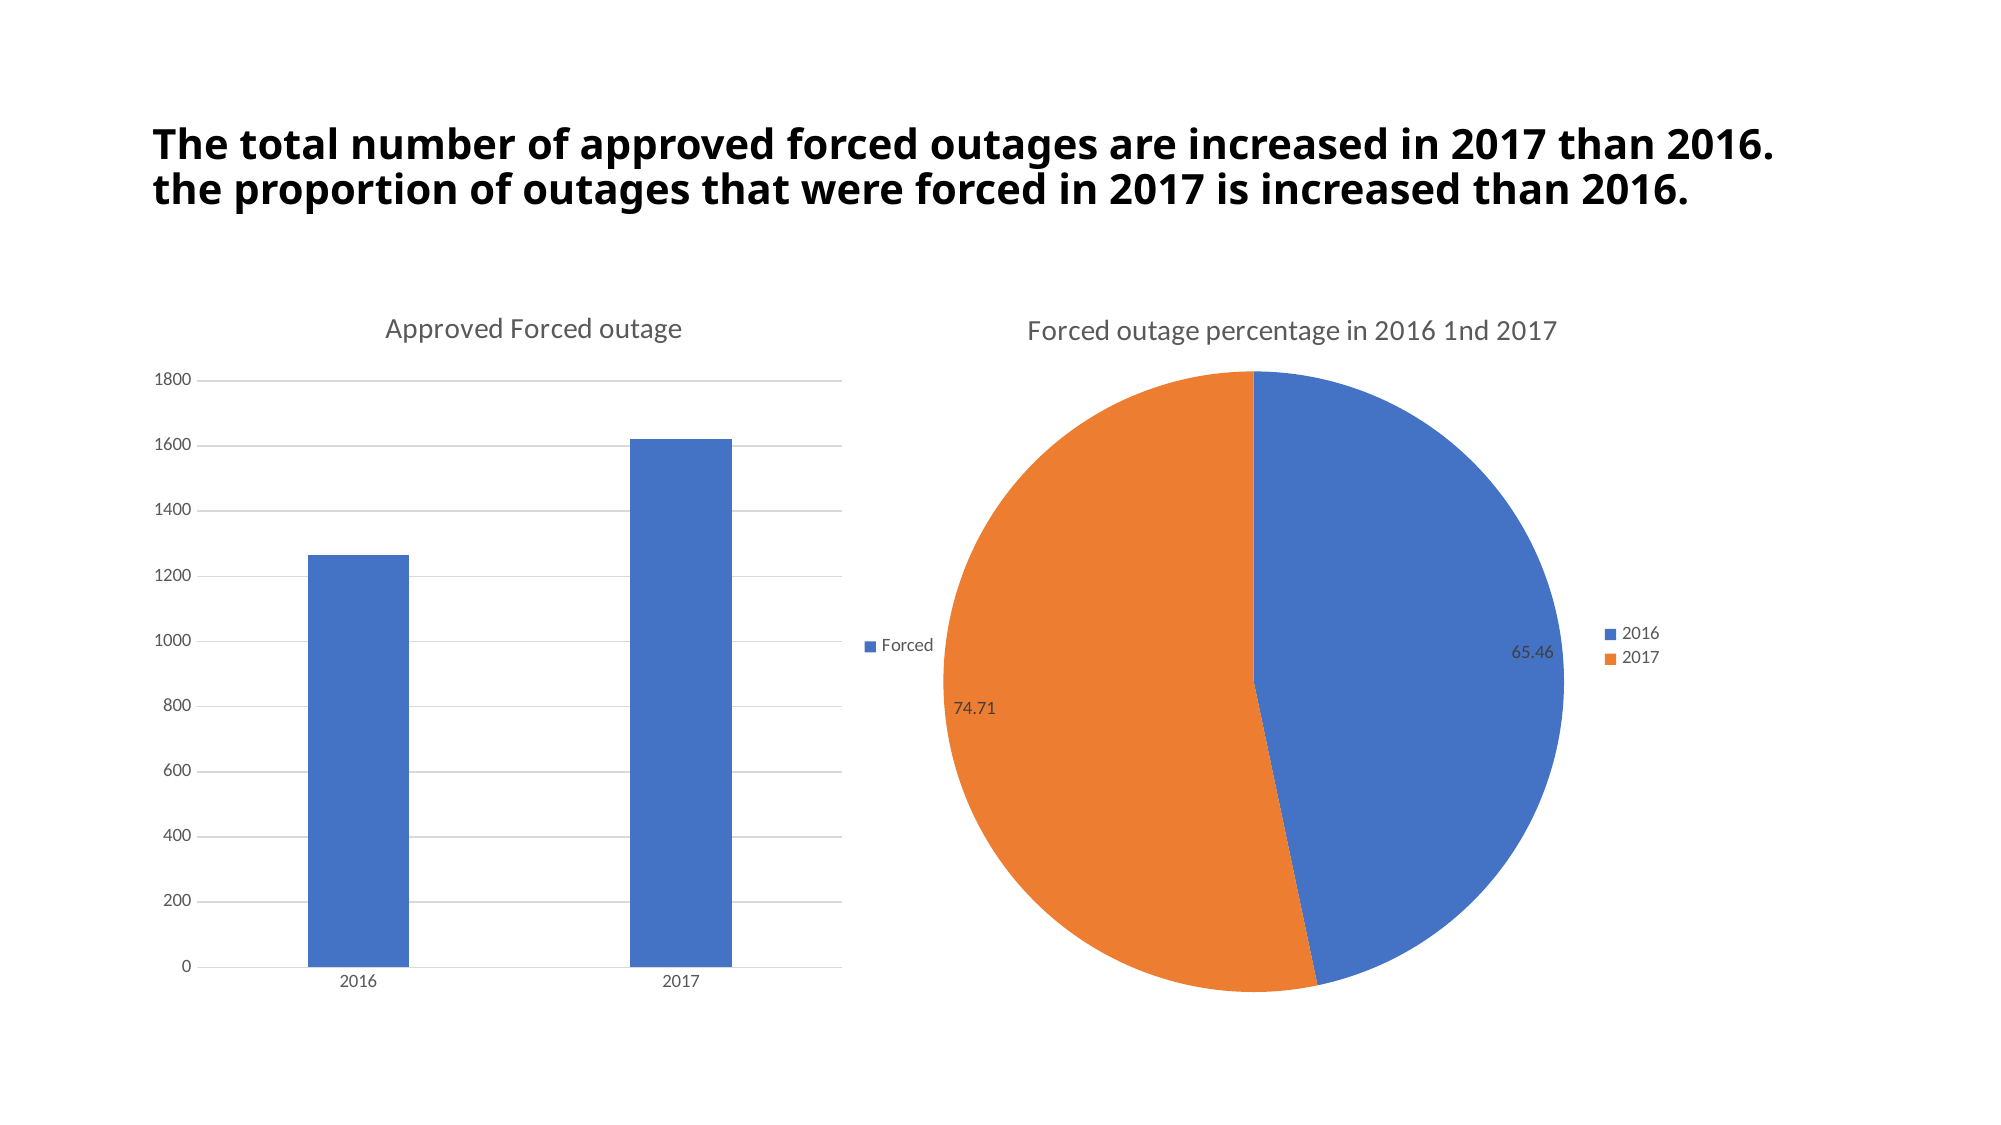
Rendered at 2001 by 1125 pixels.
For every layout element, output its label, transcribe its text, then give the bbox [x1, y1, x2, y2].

chart [137, 287, 1679, 1007]
title The total number of approved forced outages are increased in 2017 than 2016. the proportion of outages that were forced in 2017 is increased than 2016. [137, 59, 1863, 278]
